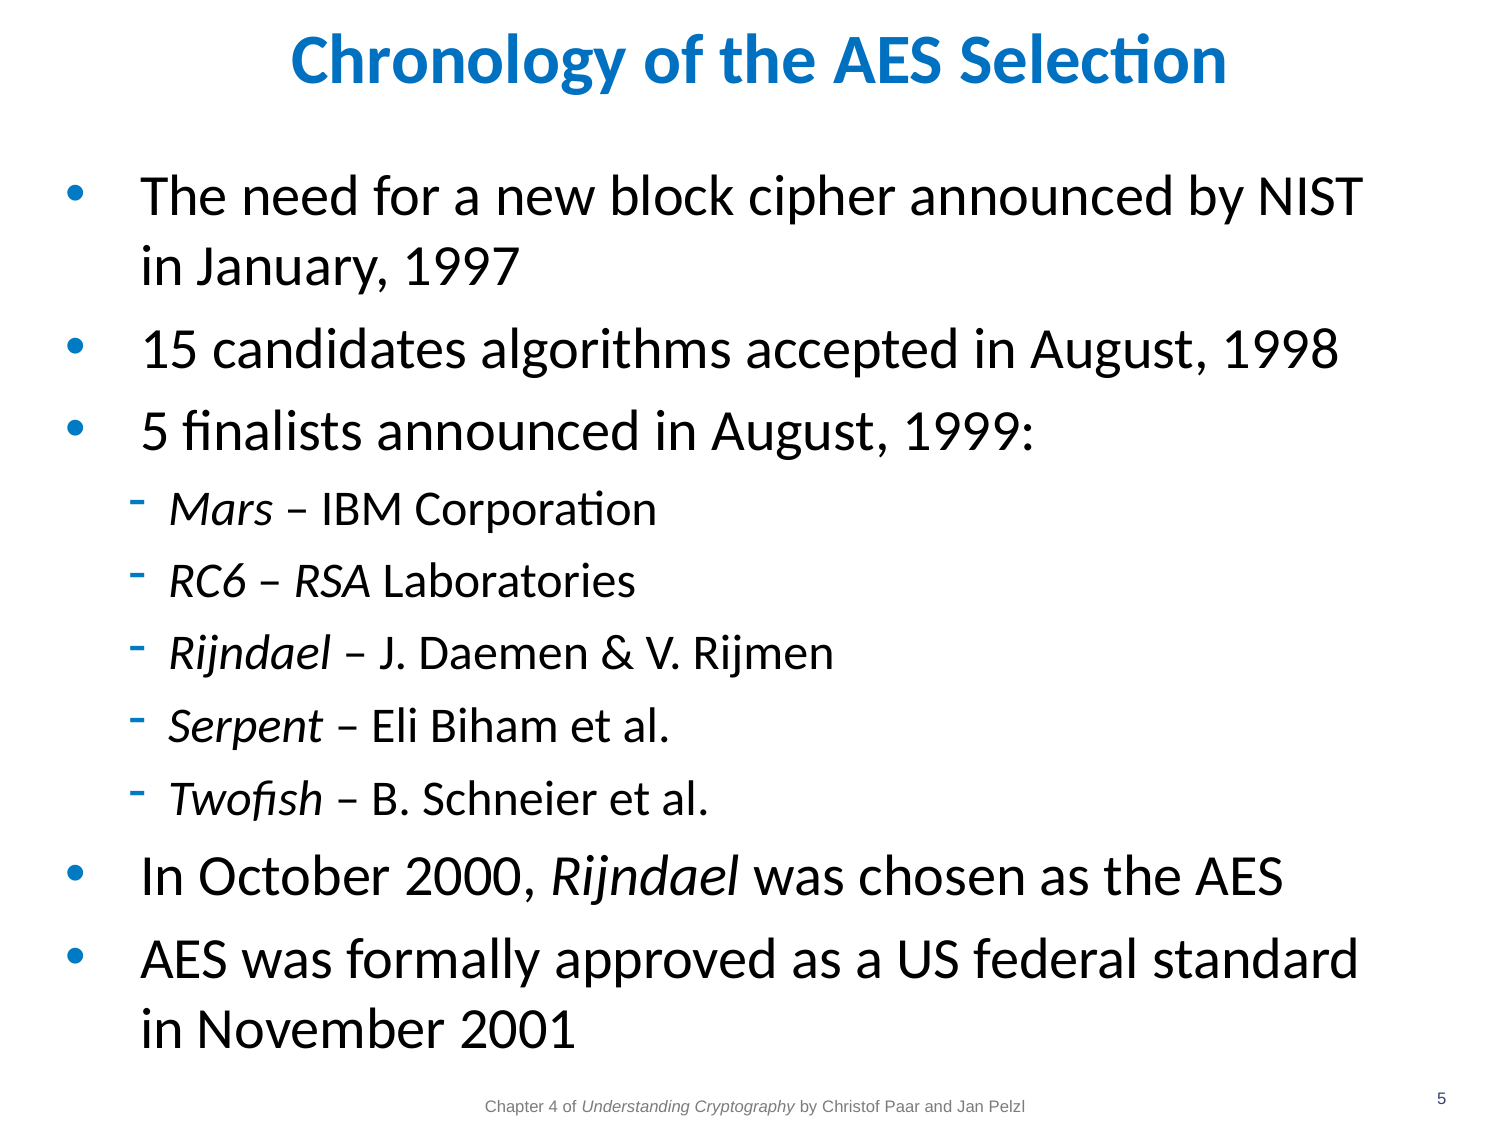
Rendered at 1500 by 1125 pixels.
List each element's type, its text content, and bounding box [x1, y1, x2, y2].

list The need for a new block cipher announced by NIST in January, 1997 15 candidates algorithms accepted in August, 1998 5 finalists announced in August, 1999: Mars – IBM Corporation RC6 – RSA Laboratories Rijndael – J. Daemen & V. Rijmen Serpent – Eli Biham et al. Twofish – B. Schneier et al. In October 2000, Rijndael was chosen as the AES AES was formally approved as a US federal standard in November 2001 [49, 149, 1426, 898]
slide_number 5 [1399, 1087, 1484, 1116]
footer Chapter 4 of Understanding Cryptography by Christof Paar and Jan Pelzl [400, 1091, 1110, 1113]
title Chronology of the AES Selection [37, 12, 1484, 98]
